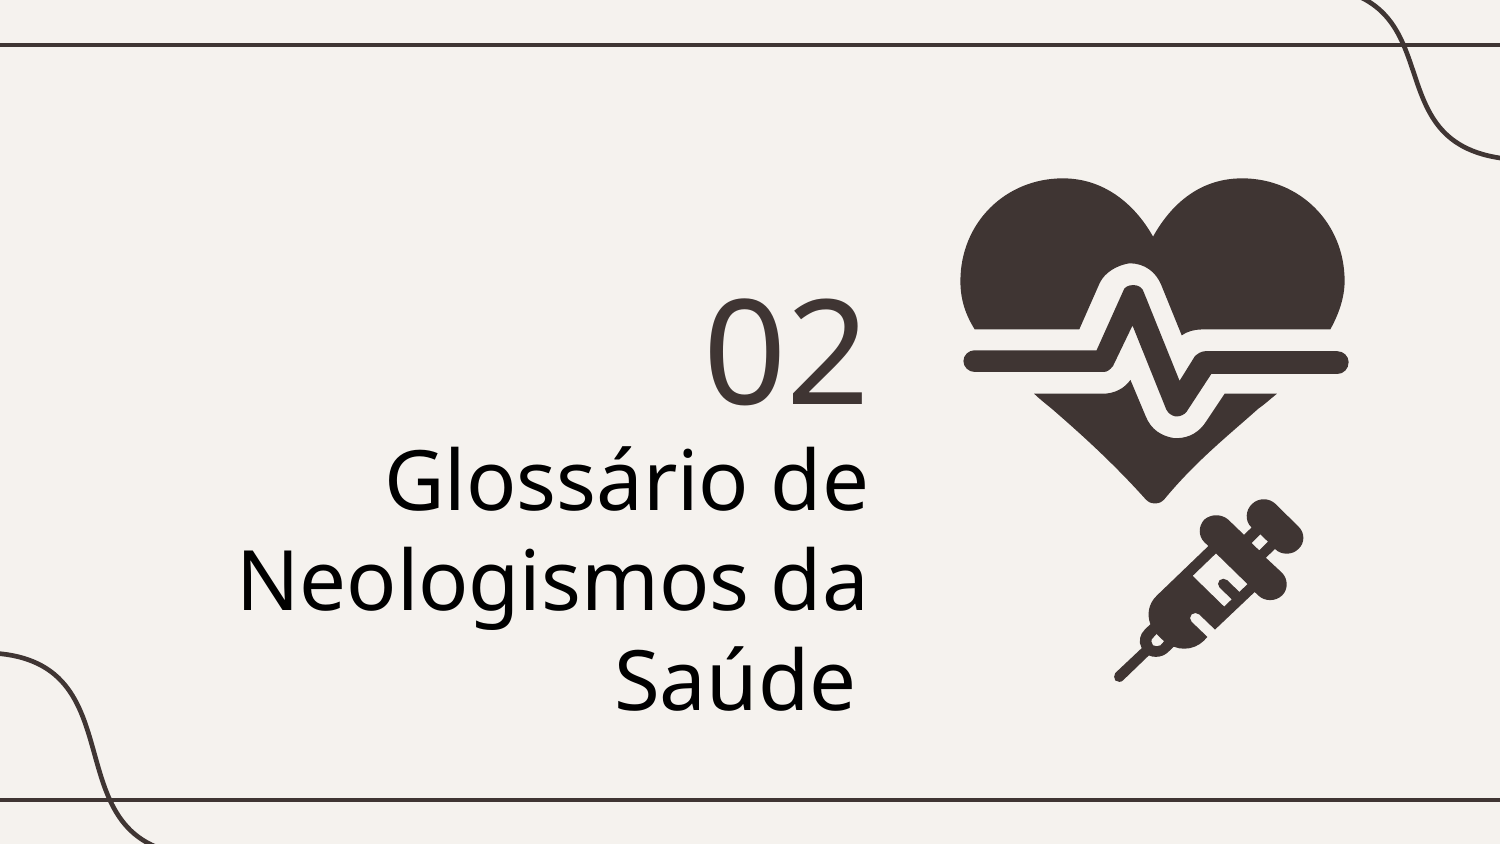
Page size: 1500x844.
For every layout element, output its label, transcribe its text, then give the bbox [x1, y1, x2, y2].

text_box [1114, 512, 1304, 682]
title Glossário de Neologismos da Saúde [15, 412, 885, 595]
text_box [960, 178, 1349, 504]
title 02 [613, 243, 885, 404]
